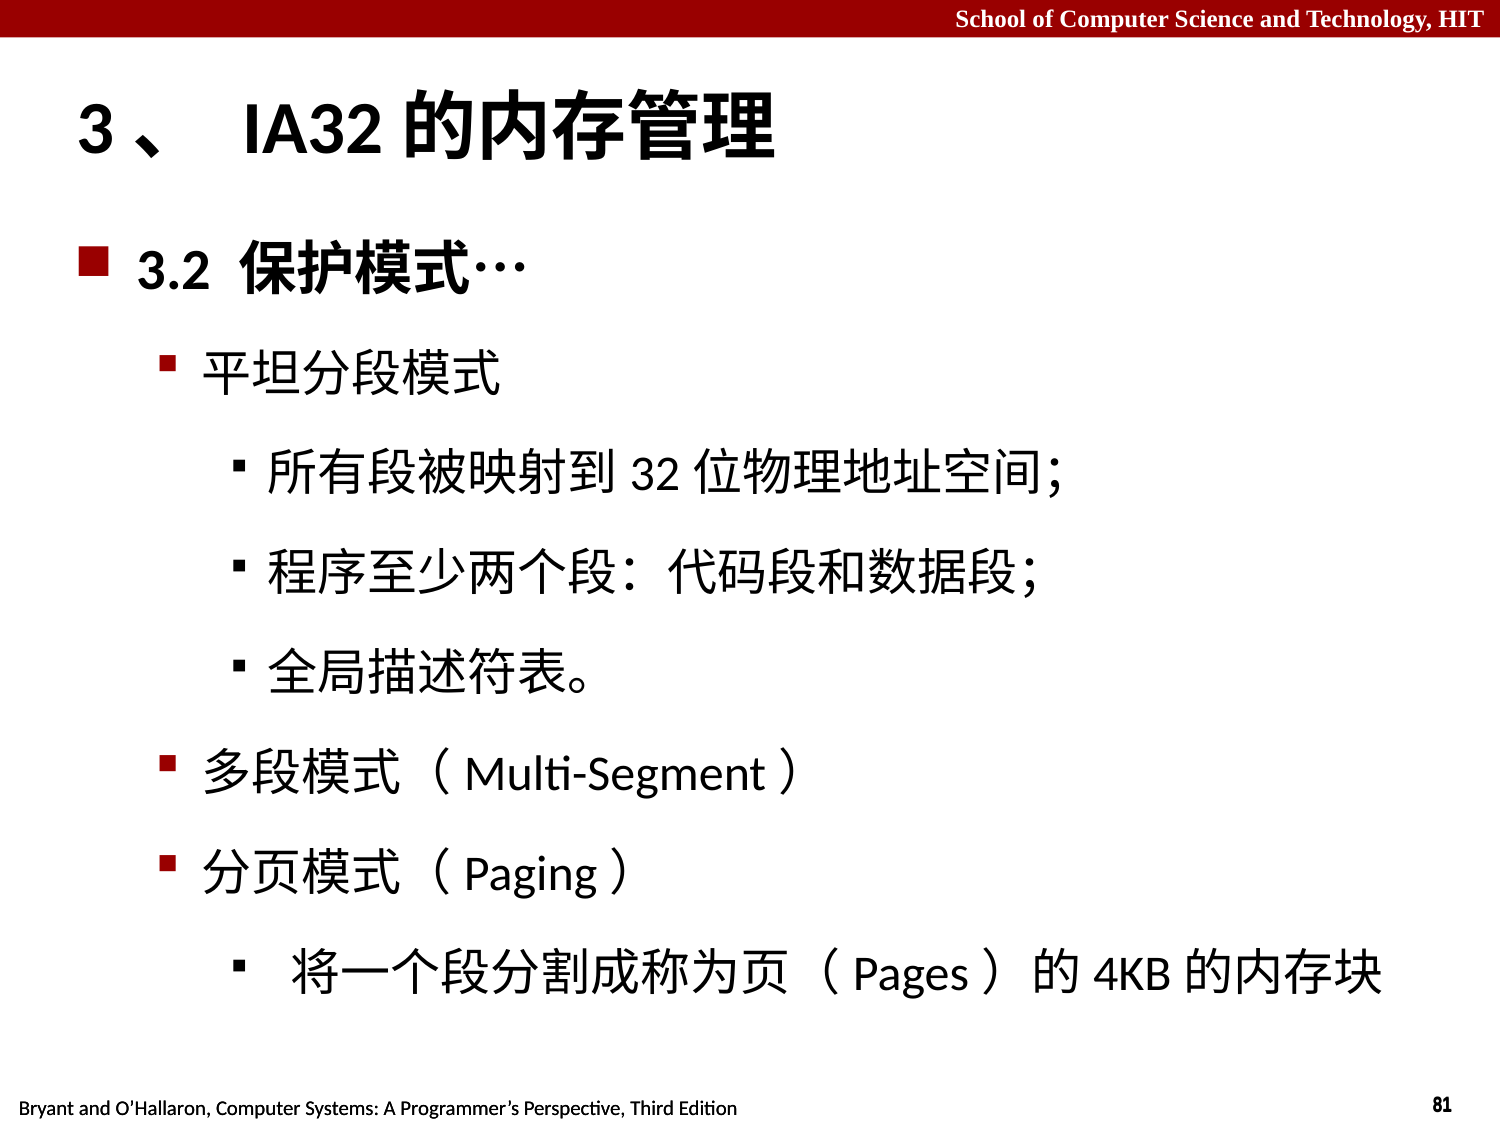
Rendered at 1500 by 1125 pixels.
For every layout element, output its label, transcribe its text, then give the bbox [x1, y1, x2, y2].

list 3.2 保护模式… 平坦分段模式 所有段被映射到32位物理地址空间； 程序至少两个段：代码段和数据段； 全局描述符表。 多段模式（Multi-Segment） 分页模式（Paging） 将一个段分割成称为页（Pages）的4KB的内存块 [64, 223, 1476, 1088]
title 3、 IA32的内存管理 [61, 61, 1500, 187]
